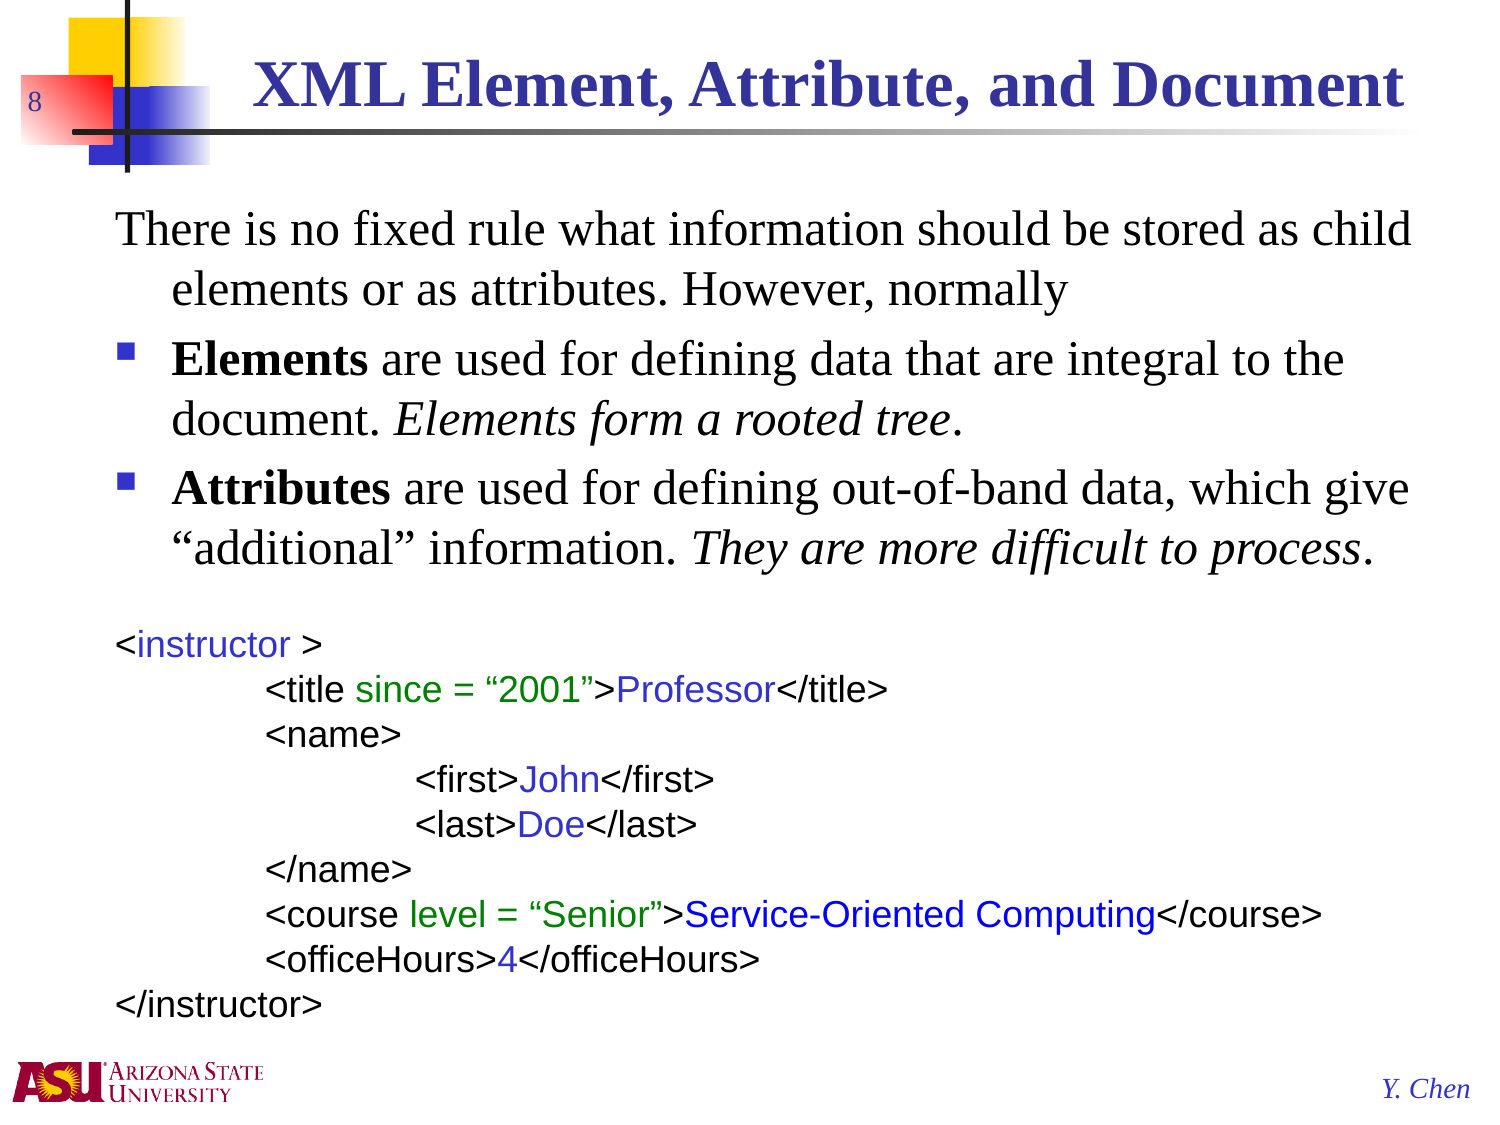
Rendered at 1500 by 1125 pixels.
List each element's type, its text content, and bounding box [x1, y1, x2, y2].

list There is no fixed rule what information should be stored as child elements or as attributes. However, normally Elements are used for defining data that are integral to the document. Elements form a rooted tree. Attributes are used for defining out-of-band data, which give “additional” information. They are more difficult to process. [99, 187, 1488, 725]
title XML Element, Attribute, and Document [237, 24, 1488, 128]
picture [12, 1062, 263, 1102]
text_box <instructor > <title since = “2001”>Professor</title> <name> <first>John</first> <last>Doe</last> </name> <course level = “Senior”>Service-Oriented Computing</course> <officeHours>4</officeHours> </instructor> [99, 612, 1475, 1033]
slide_number 8 [12, 49, 138, 126]
